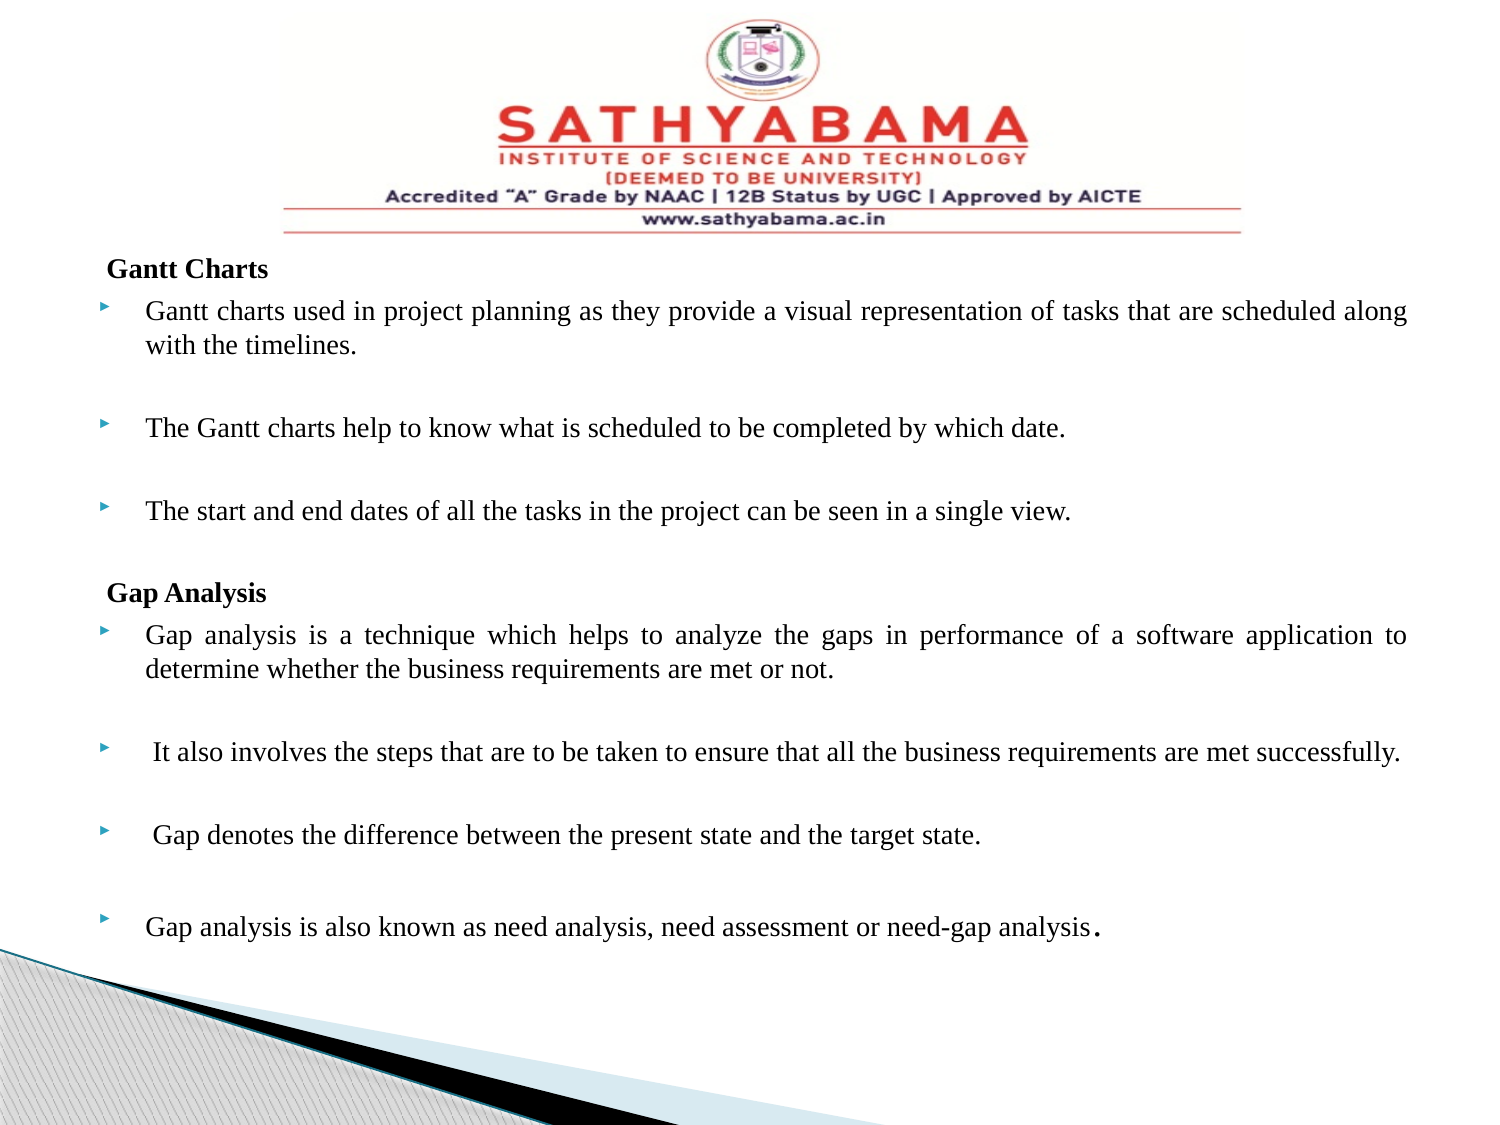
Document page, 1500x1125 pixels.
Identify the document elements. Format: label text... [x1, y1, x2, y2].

list Gantt Charts Gantt charts used in project planning as they provide a visual representation of tasks that are scheduled along with the timelines. The Gantt charts help to know what is scheduled to be completed by which date. The start and end dates of all the tasks in the project can be seen in a single view. Gap Analysis Gap analysis is a technique which helps to analyze the gaps in performance of a software application to determine whether the business requirements are met or not. It also involves the steps that are to be taken to ensure that all the business requirements are met successfully. Gap denotes the difference between the present state and the target state. Gap analysis is also known as need analysis, need assessment or need-gap analysis. [75, 243, 1425, 986]
picture [249, 12, 1263, 238]
